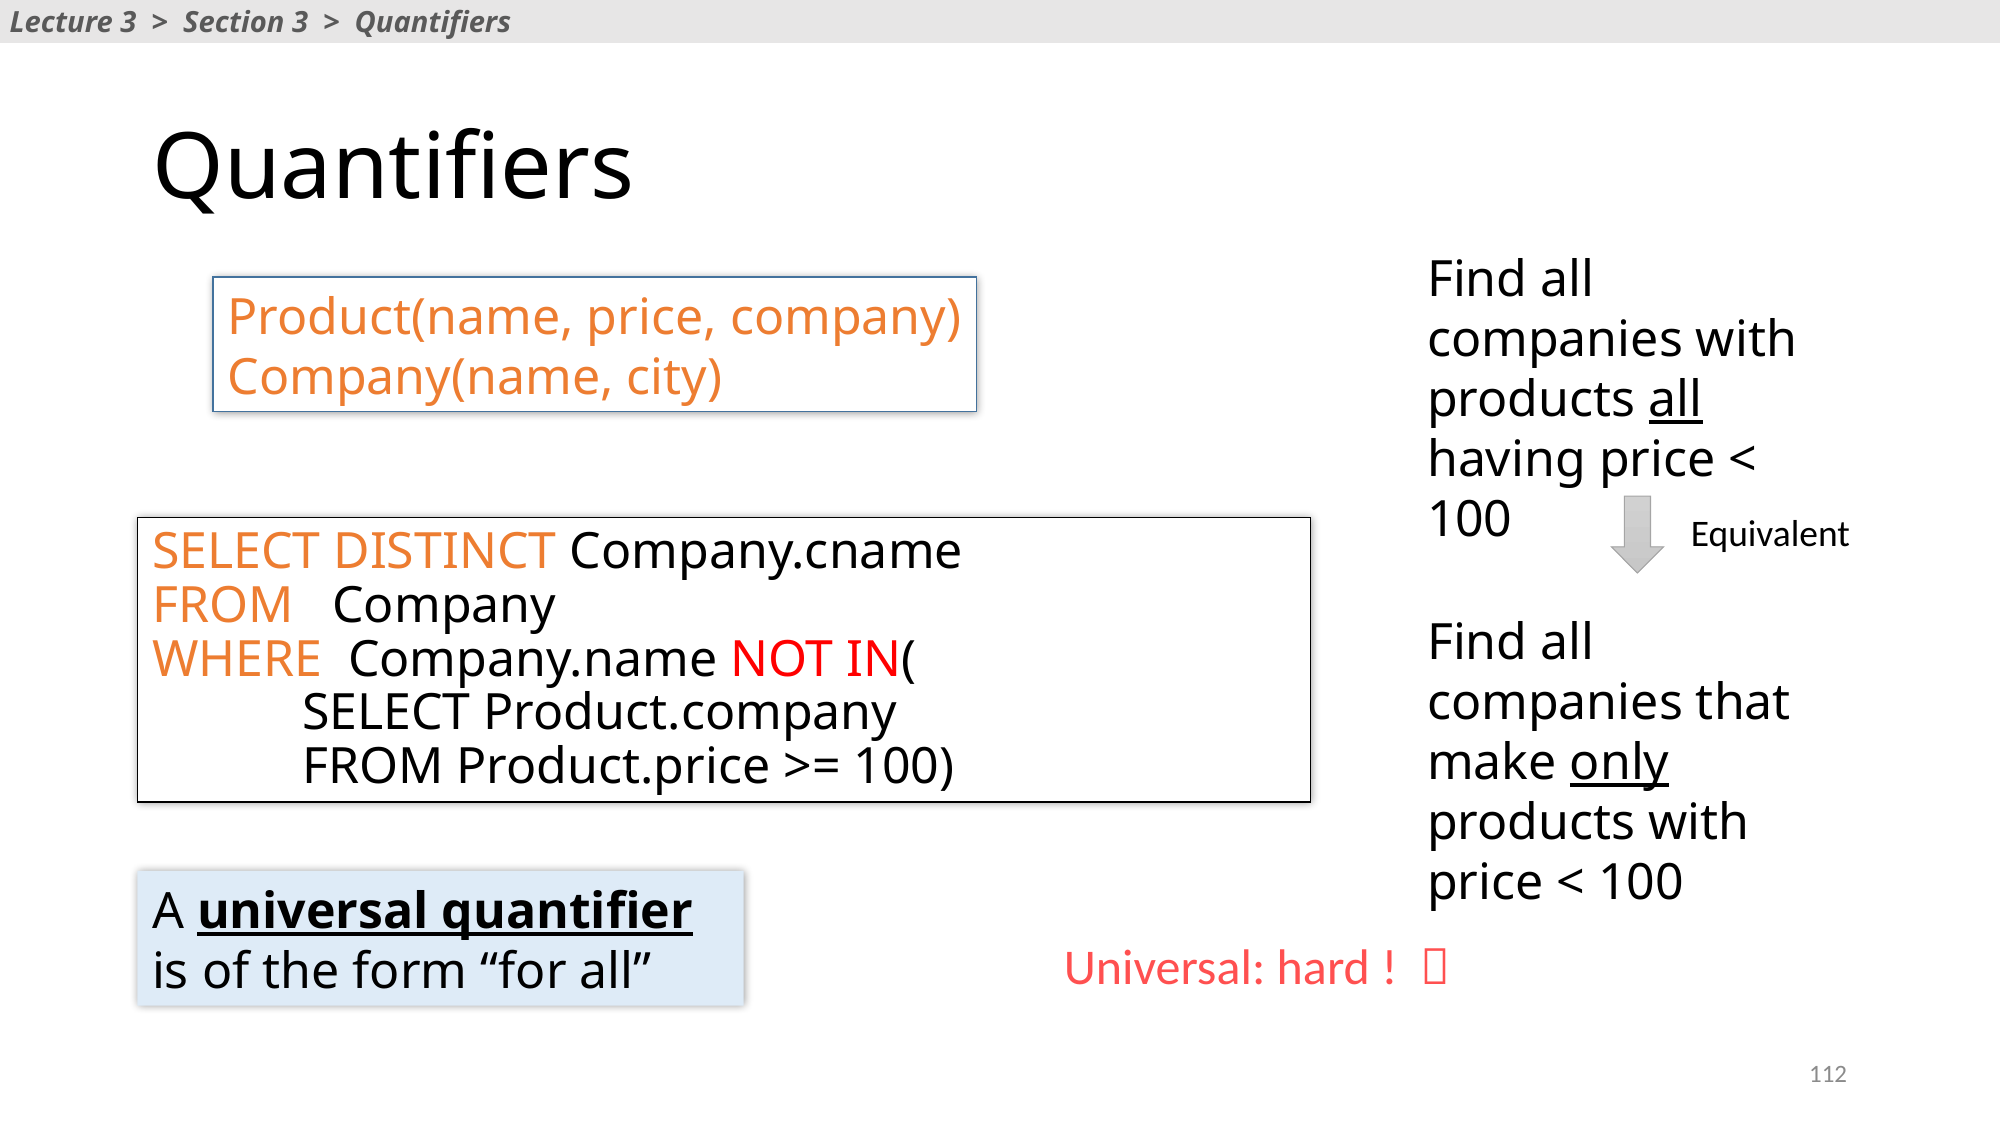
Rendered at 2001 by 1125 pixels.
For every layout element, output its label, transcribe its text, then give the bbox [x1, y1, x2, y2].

text_box [1610, 495, 1665, 574]
text_box SELECT DISTINCT Company.cname FROM Company WHERE Company.name NOT IN( SELECT Product.company FROM Product.price >= 100) [137, 517, 1311, 803]
title Quantifiers [137, 59, 1863, 278]
text_box Product(name, price, company) Company(name, city) [213, 276, 977, 412]
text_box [0, 0, 2000, 47]
slide_number 112 [1412, 1042, 1863, 1103]
text_box Equivalent [1676, 501, 1866, 561]
text_box Find all companies that make only products with price < 100 [1412, 601, 1863, 917]
text_box Universal: hard !  [1049, 927, 1466, 1002]
text_box A universal quantifier is of the form “for all” [137, 870, 744, 1006]
text_box Find all companies with products all having price < 100 [1412, 238, 1863, 554]
